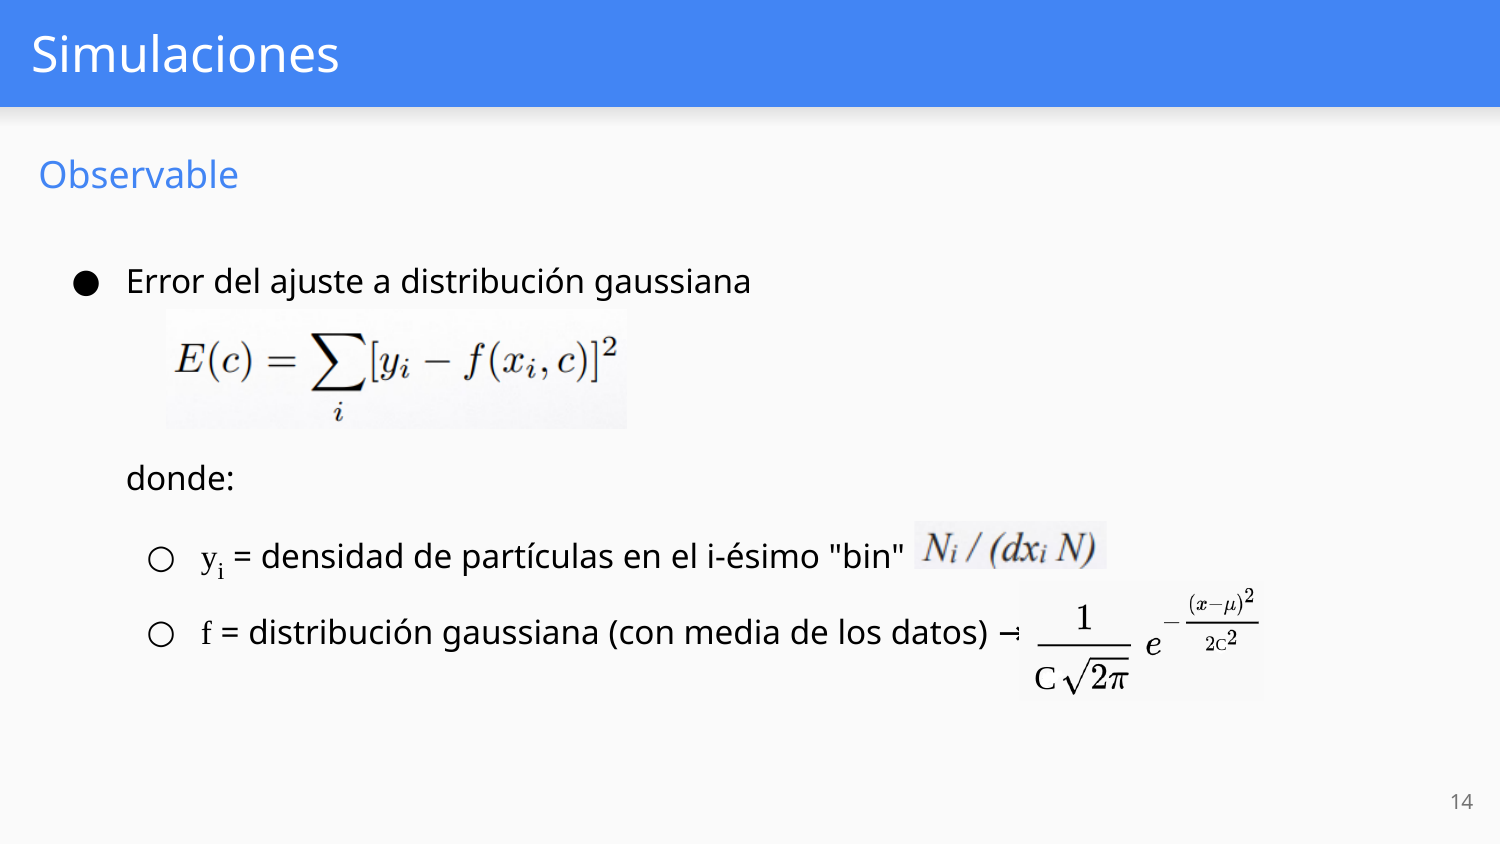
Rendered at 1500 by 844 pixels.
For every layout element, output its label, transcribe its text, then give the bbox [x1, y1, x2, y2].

text_box Observable [23, 129, 771, 247]
text_box Error del ajuste a distribución gaussiana [35, 238, 1428, 315]
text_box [1019, 581, 1265, 713]
picture [166, 309, 627, 429]
slide_number ‹#› [1398, 770, 1489, 835]
text_box donde: yi = densidad de partículas en el i-ésimo "bin" → f = distribución gaussiana (con media de los datos) → [35, 435, 1428, 667]
title Simulaciones [16, 2, 1464, 102]
picture [914, 521, 1107, 570]
